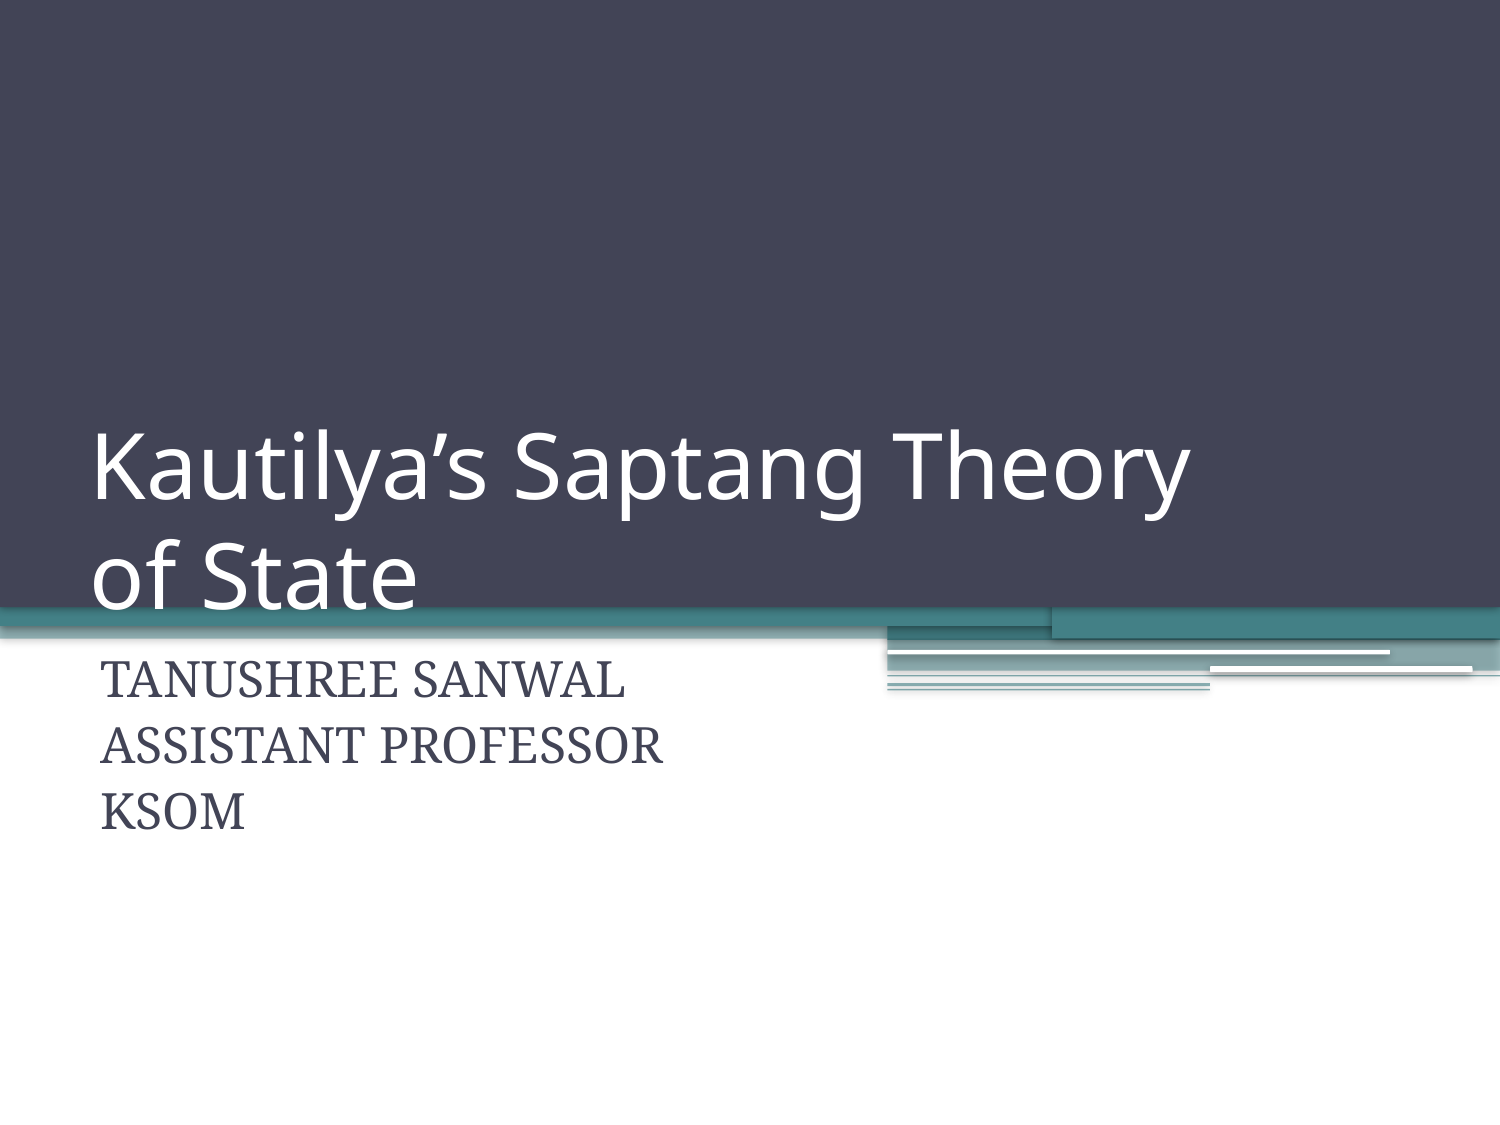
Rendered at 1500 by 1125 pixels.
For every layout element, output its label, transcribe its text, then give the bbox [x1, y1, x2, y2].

subtitle TANUSHREE SANWAL ASSISTANT PROFESSOR KSOM [75, 639, 888, 928]
title Kautilya’s Saptang Theory of State [75, 394, 1463, 636]
